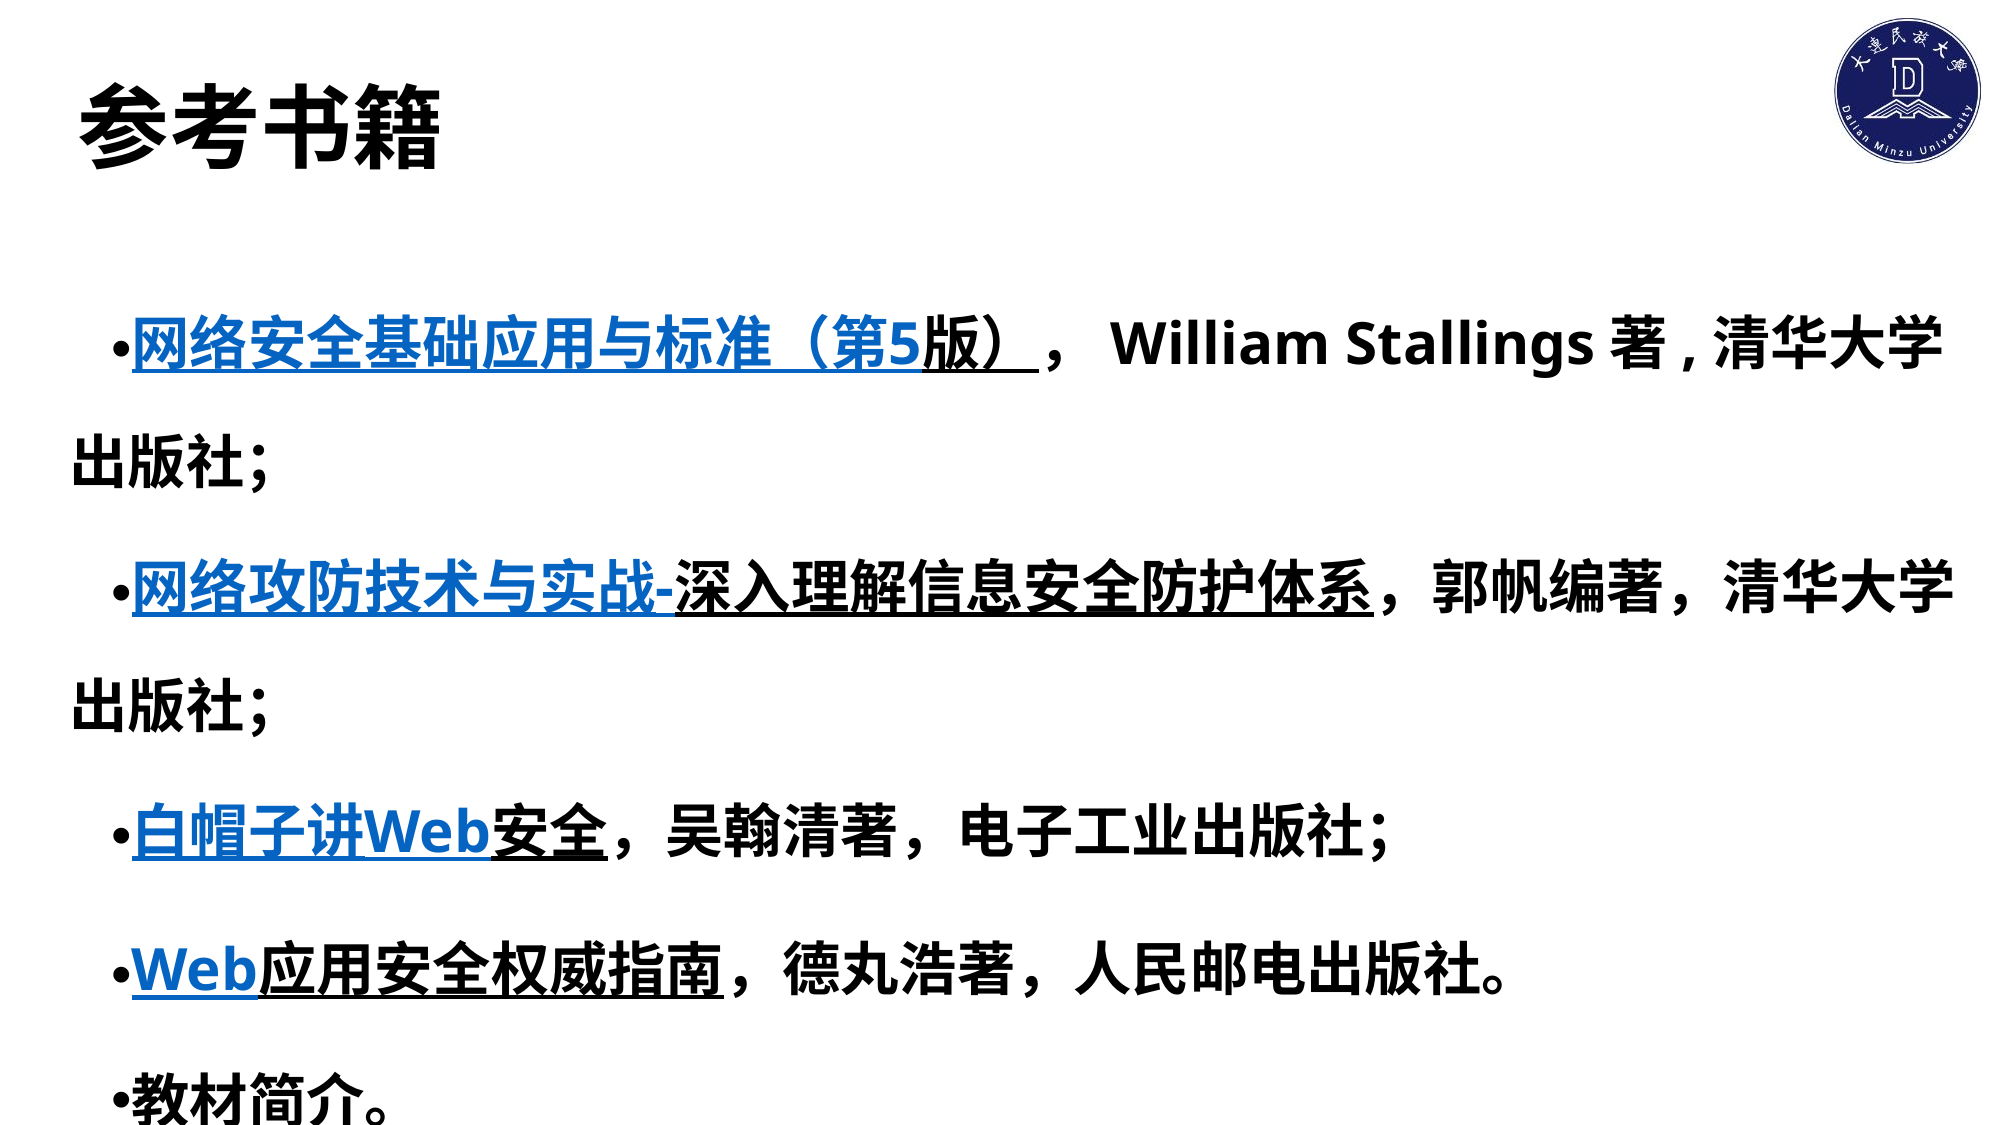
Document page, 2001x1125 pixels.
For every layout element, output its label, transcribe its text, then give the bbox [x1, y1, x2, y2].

title 参考书籍 [62, 58, 1641, 206]
text_box 网络安全基础应用与标准（第5版），William Stallings著,清华大学出版社； 网络攻防技术与实战-深入理解信息安全防护体系，郭帆编著，清华大学出版社； 白帽子讲Web安全，吴翰清著，电子工业出版社； Web应用安全权威指南，德丸浩著，人民邮电出版社。 教材简介。 [43, 256, 1973, 1125]
picture [1833, 16, 1982, 164]
